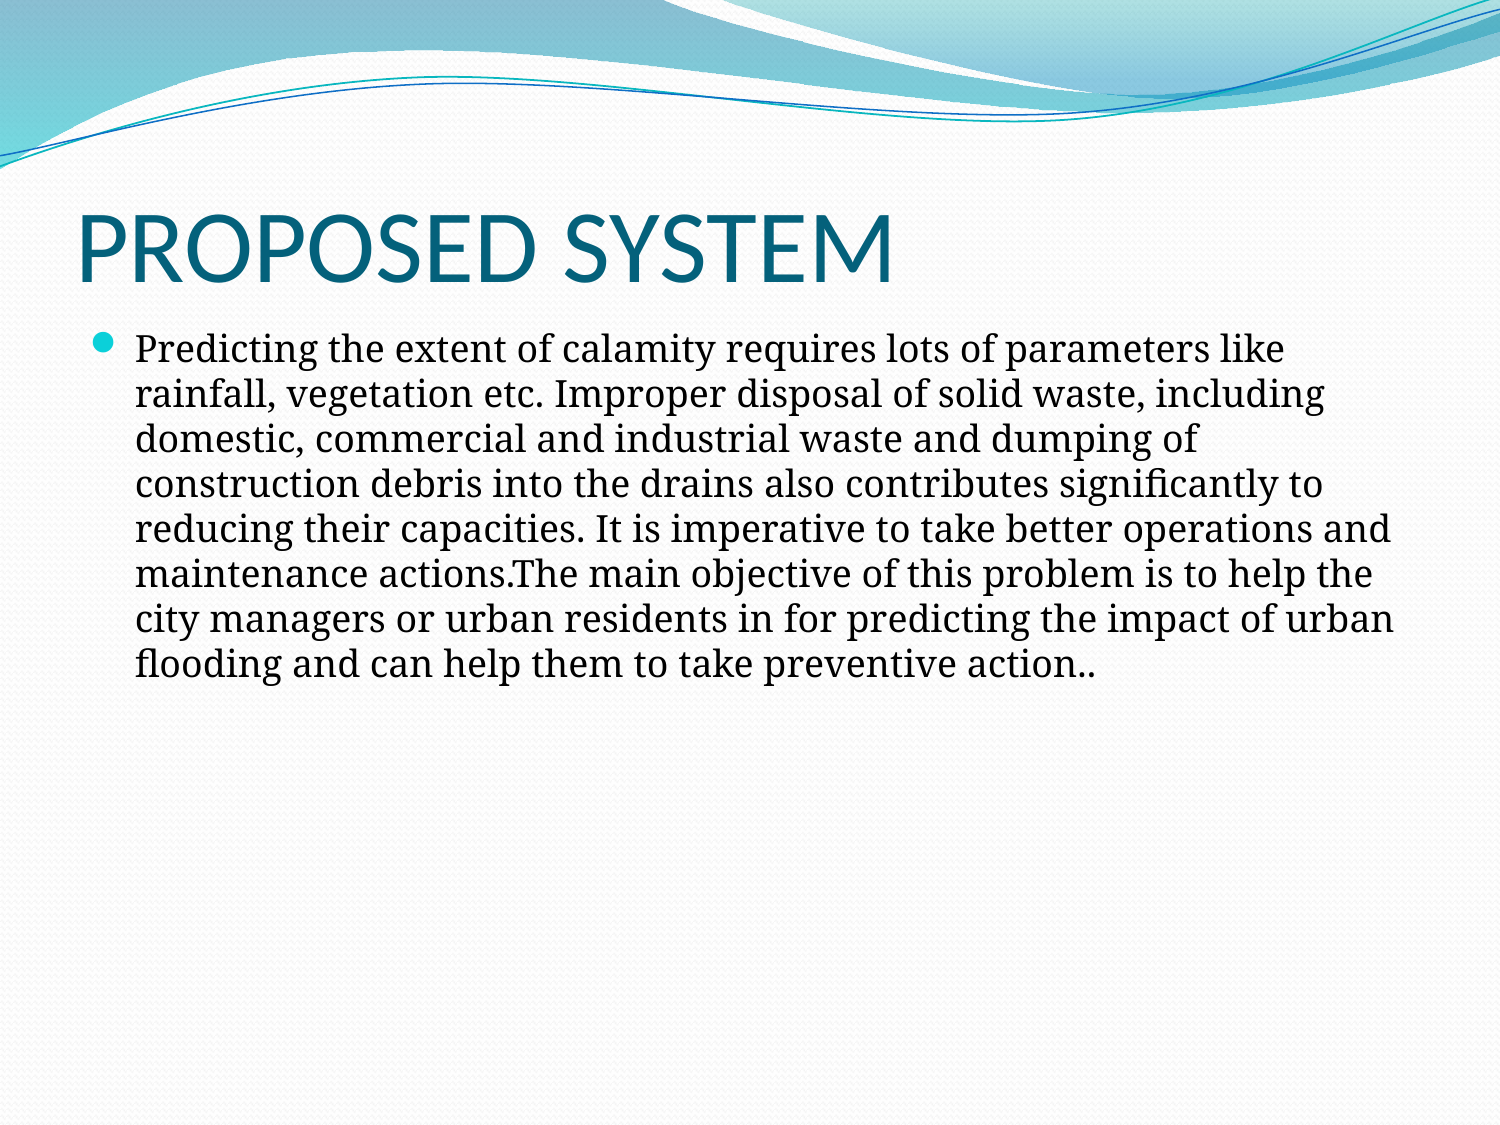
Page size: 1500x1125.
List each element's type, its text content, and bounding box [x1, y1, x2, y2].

list Predicting the extent of calamity requires lots of parameters like rainfall, vegetation etc. Improper disposal of solid waste, including domestic, commercial and industrial waste and dumping of construction debris into the drains also contributes significantly to reducing their capacities. It is imperative to take better operations and maintenance actions.The main objective of this problem is to help the city managers or urban residents in for predicting the impact of urban flooding and can help them to take preventive action.. [75, 317, 1425, 1038]
title PROPOSED SYSTEM [75, 115, 1425, 303]
